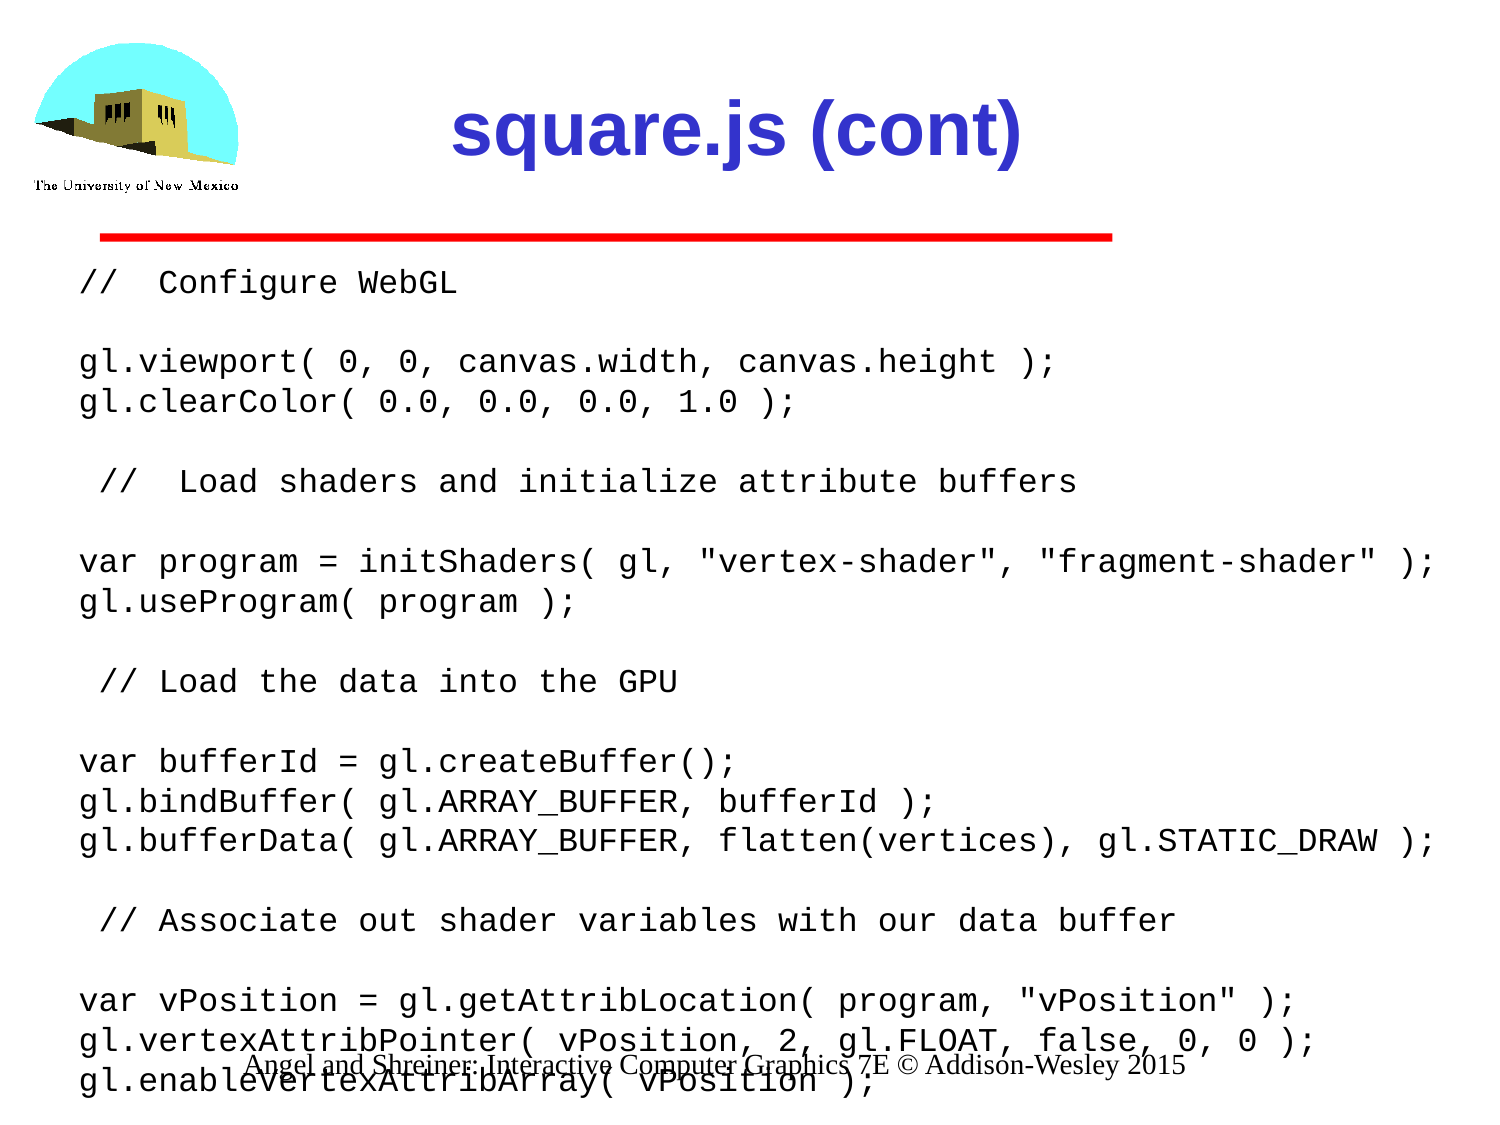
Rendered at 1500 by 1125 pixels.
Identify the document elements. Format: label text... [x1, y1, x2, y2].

text_box // Configure WebGL gl.viewport( 0, 0, canvas.width, canvas.height ); gl.clearColor( 0.0, 0.0, 0.0, 1.0 ); // Load shaders and initialize attribute buffers var program = initShaders( gl, "vertex-shader", "fragment-shader" ); gl.useProgram( program ); // Load the data into the GPU var bufferId = gl.createBuffer(); gl.bindBuffer( gl.ARRAY_BUFFER, bufferId ); gl.bufferData( gl.ARRAY_BUFFER, flatten(vertices), gl.STATIC_DRAW ); // Associate out shader variables with our data buffer var vPosition = gl.getAttribLocation( program, "vPosition" ); gl.vertexAttribPointer( vPosition, 2, gl.FLOAT, false, 0, 0 ); gl.enableVertexAttribArray( vPosition ); [43, 212, 1457, 1106]
footer Angel and Shreiner: Interactive Computer Graphics 7E © Addison-Wesley 2015 [187, 1037, 1251, 1076]
title square.js (cont) [225, 37, 1250, 212]
